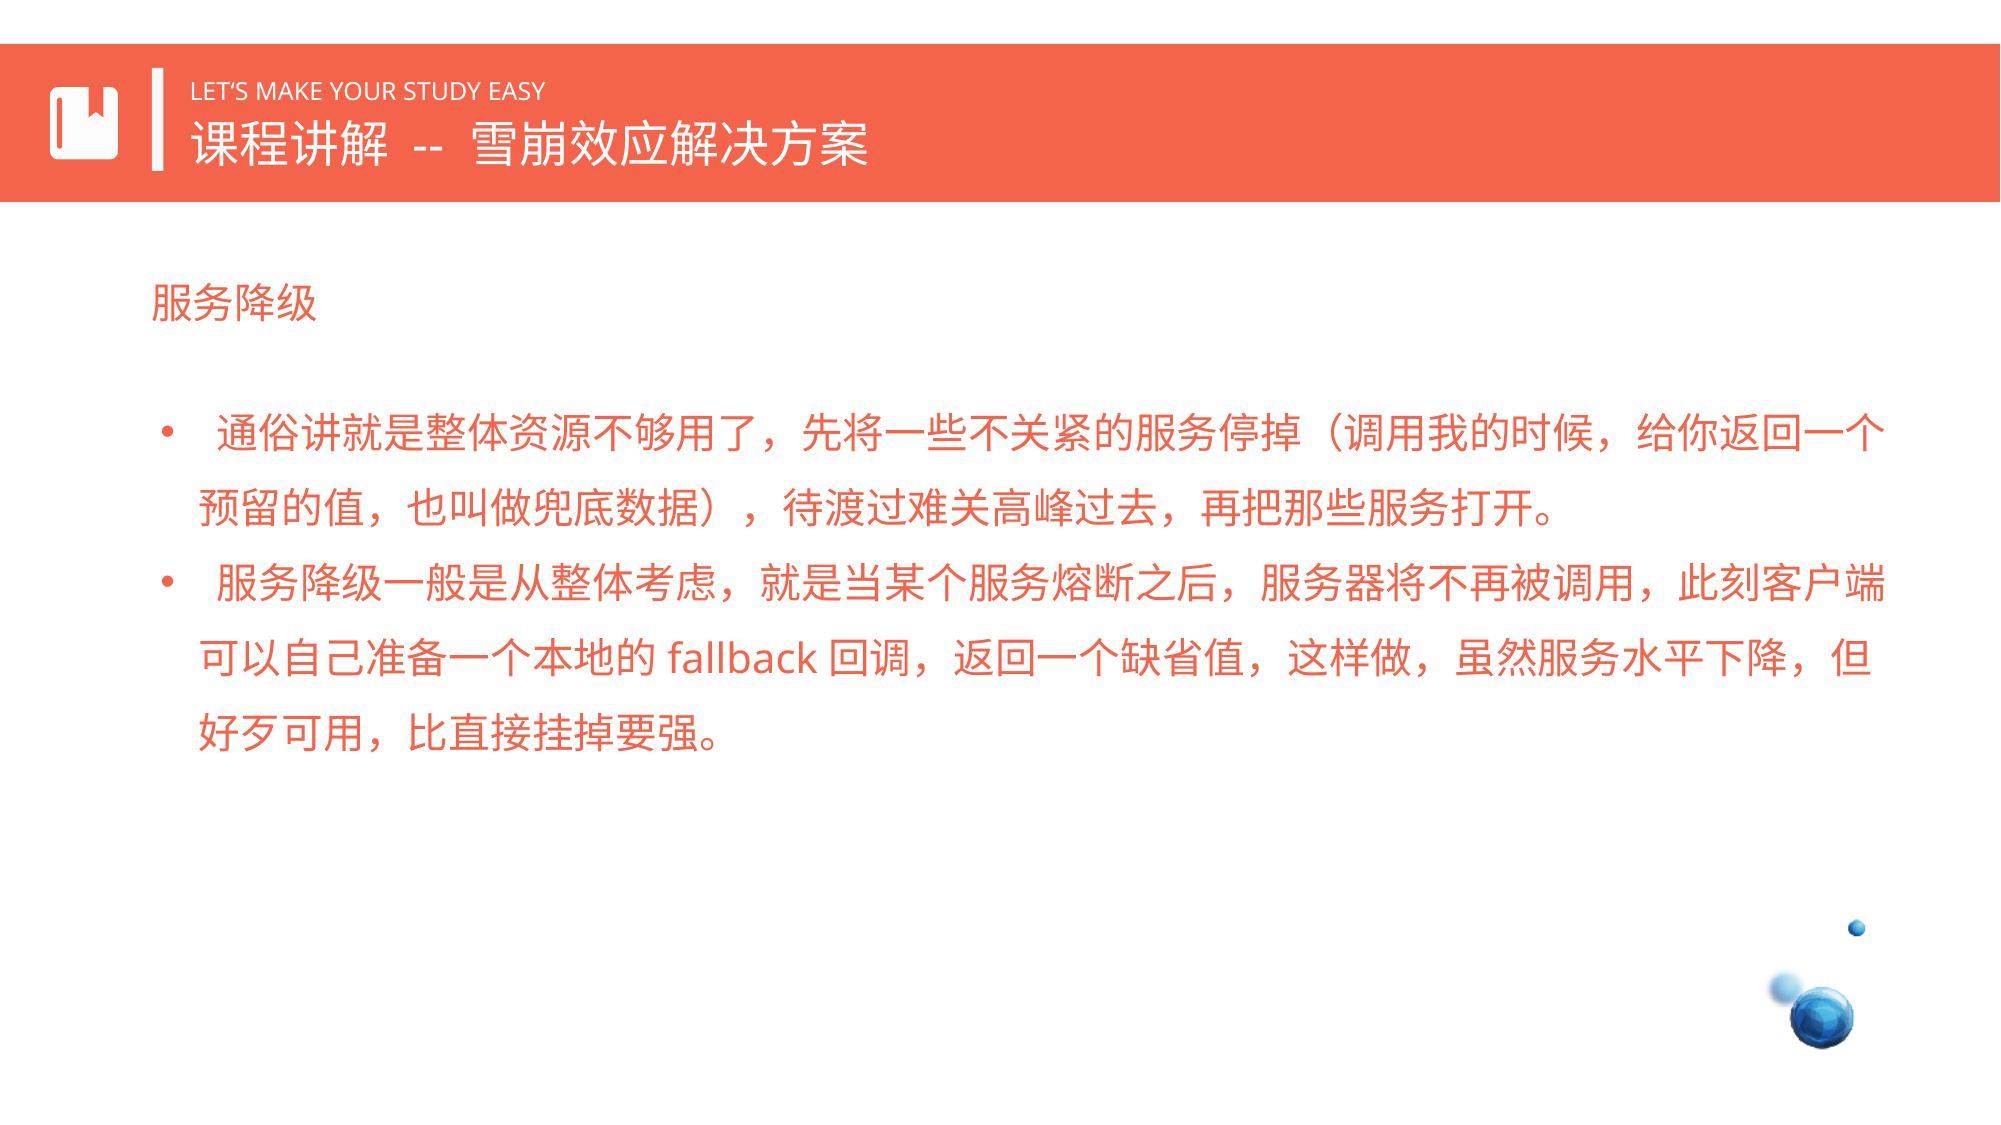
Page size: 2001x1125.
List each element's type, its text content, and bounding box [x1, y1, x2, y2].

text_box 课程讲解 -- 雪崩效应解决方案 [316, 117, 1326, 180]
picture [1186, 542, 2000, 1125]
text_box LET‘S MAKE YOUR STUDY EASY [316, 67, 893, 113]
picture [0, 0, 316, 253]
text_box 通俗讲就是整体资源不够用了，先将一些不关紧的服务停掉（调用我的时候，给你返回一个 预留的值，也叫做兜底数据），待渡过难关高峰过去，再把那些服务打开。 服务降级一般是从整体考虑，就是当某个服务熔断之后，服务器将不再被调用，此刻客户端 可以自己准备一个本地的fallback回调，返回一个缺省值，这样做，虽然服务水平下降，但 好歹可用，比直接挂掉要强。 [145, 374, 1902, 764]
text_box [316, 43, 2000, 203]
text_box 服务降级 [136, 244, 334, 334]
